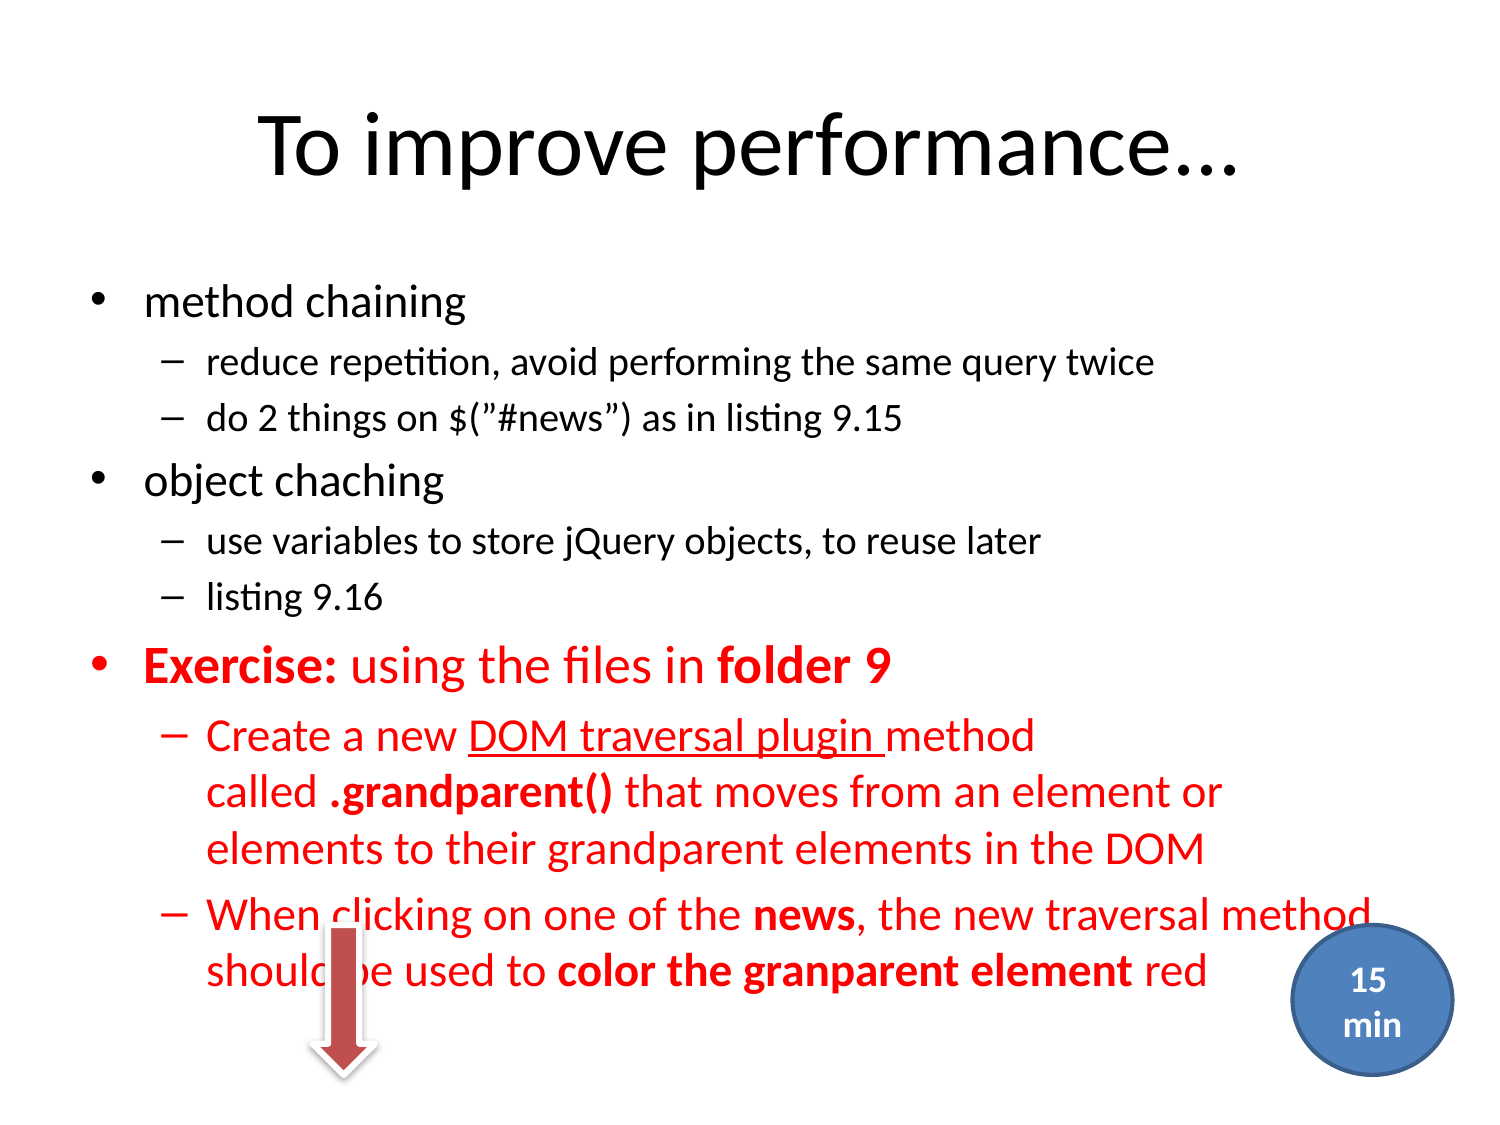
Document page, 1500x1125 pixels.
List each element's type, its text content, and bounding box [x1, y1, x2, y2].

text_box 15 min [1290, 922, 1455, 1078]
list method chaining reduce repetition, avoid performing the same query twice do 2 things on $(”#news”) as in listing 9.15 object chaching use variables to store jQuery objects, to reuse later listing 9.16 Exercise: using the files in folder 9 Create a new DOM traversal plugin method called .grandparent() that moves from an element or elements to their grandparent elements in the DOM When clicking on one of the news, the new traversal method should be used to color the granparent element red [75, 262, 1425, 1005]
text_box [309, 921, 378, 1079]
title To improve performance... [75, 45, 1425, 233]
